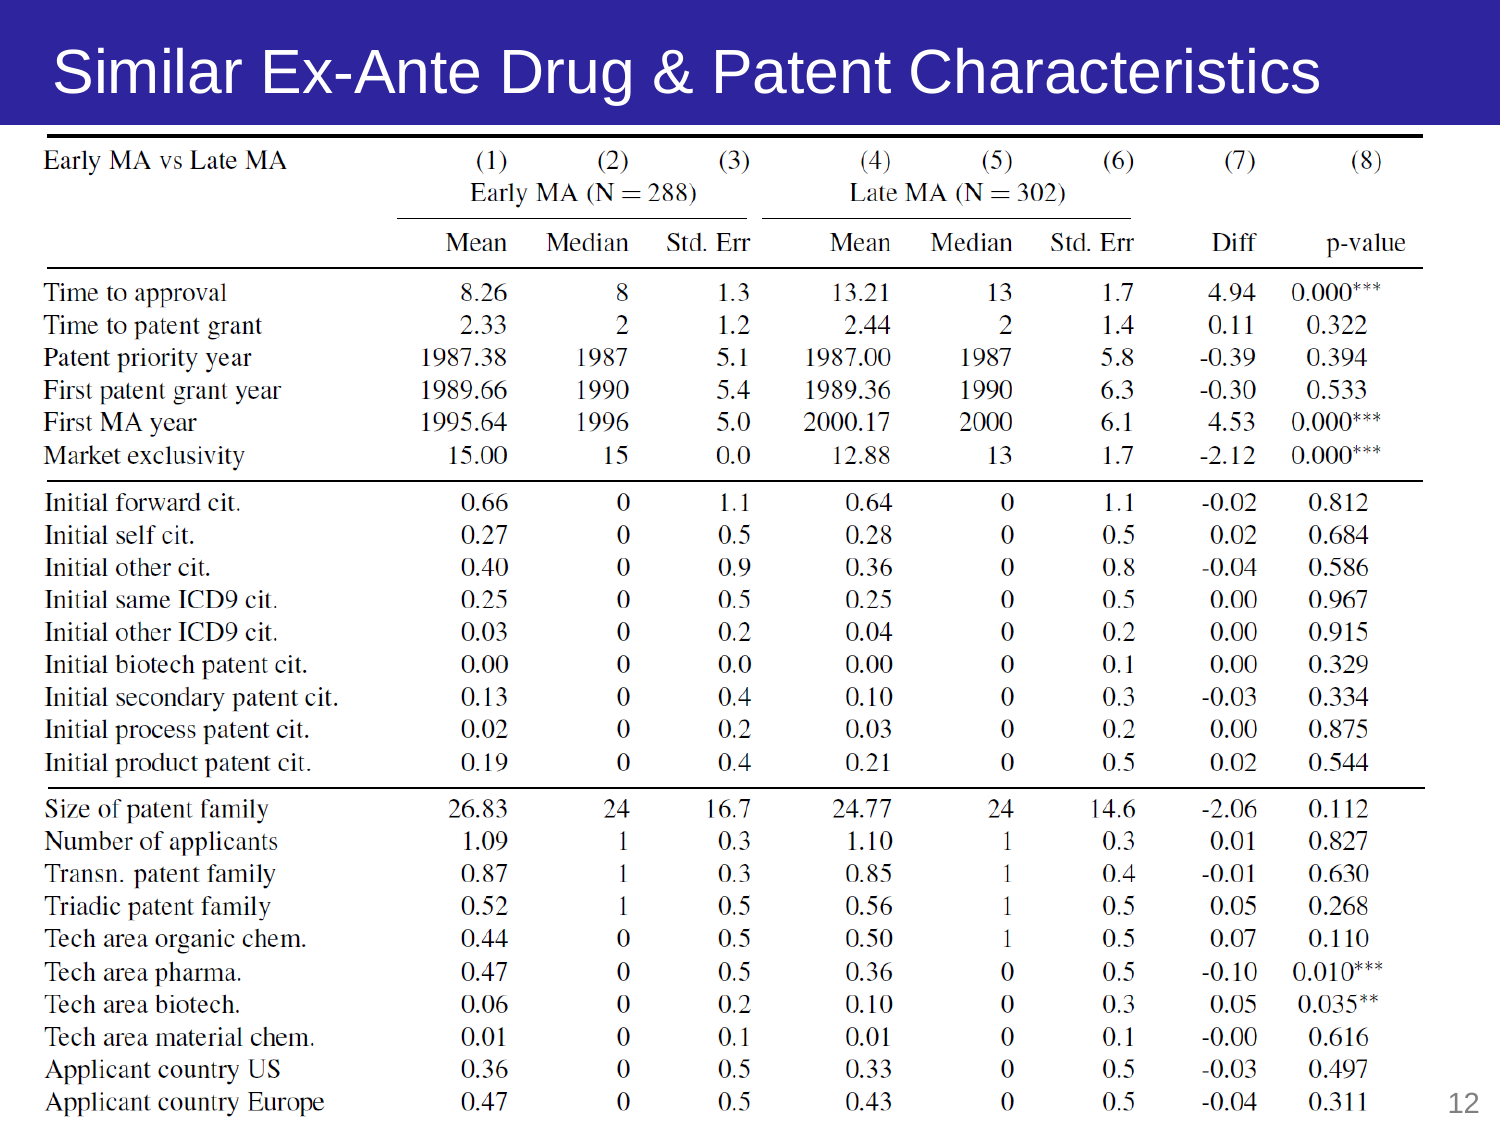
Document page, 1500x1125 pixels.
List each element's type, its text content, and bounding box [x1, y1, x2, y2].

picture [40, 126, 1429, 1125]
title Similar Ex-Ante Drug & Patent Characteristics [37, 24, 1500, 113]
